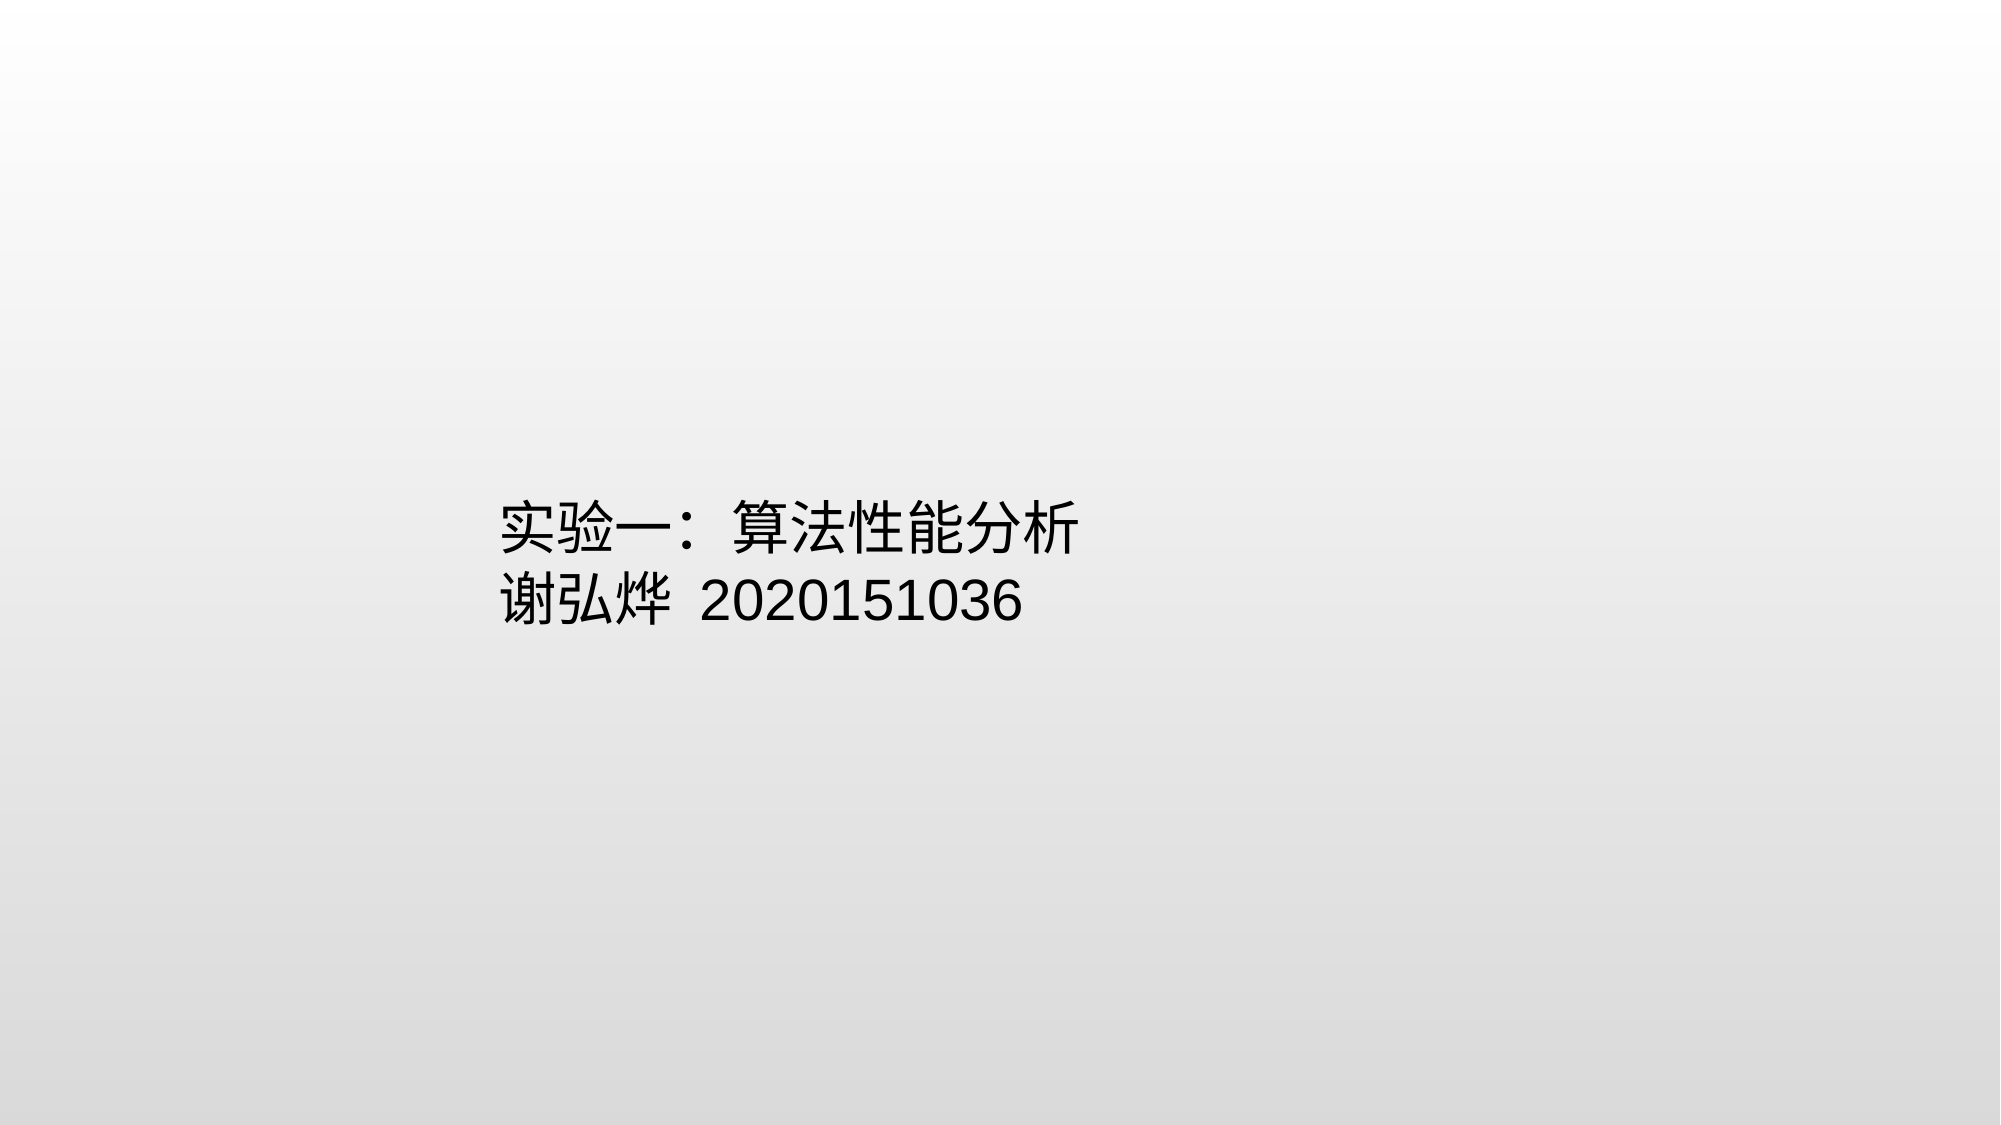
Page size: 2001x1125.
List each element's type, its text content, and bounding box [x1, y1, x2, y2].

text_box 实验一：算法性能分析 谢弘烨 2020151036 [483, 484, 1517, 639]
